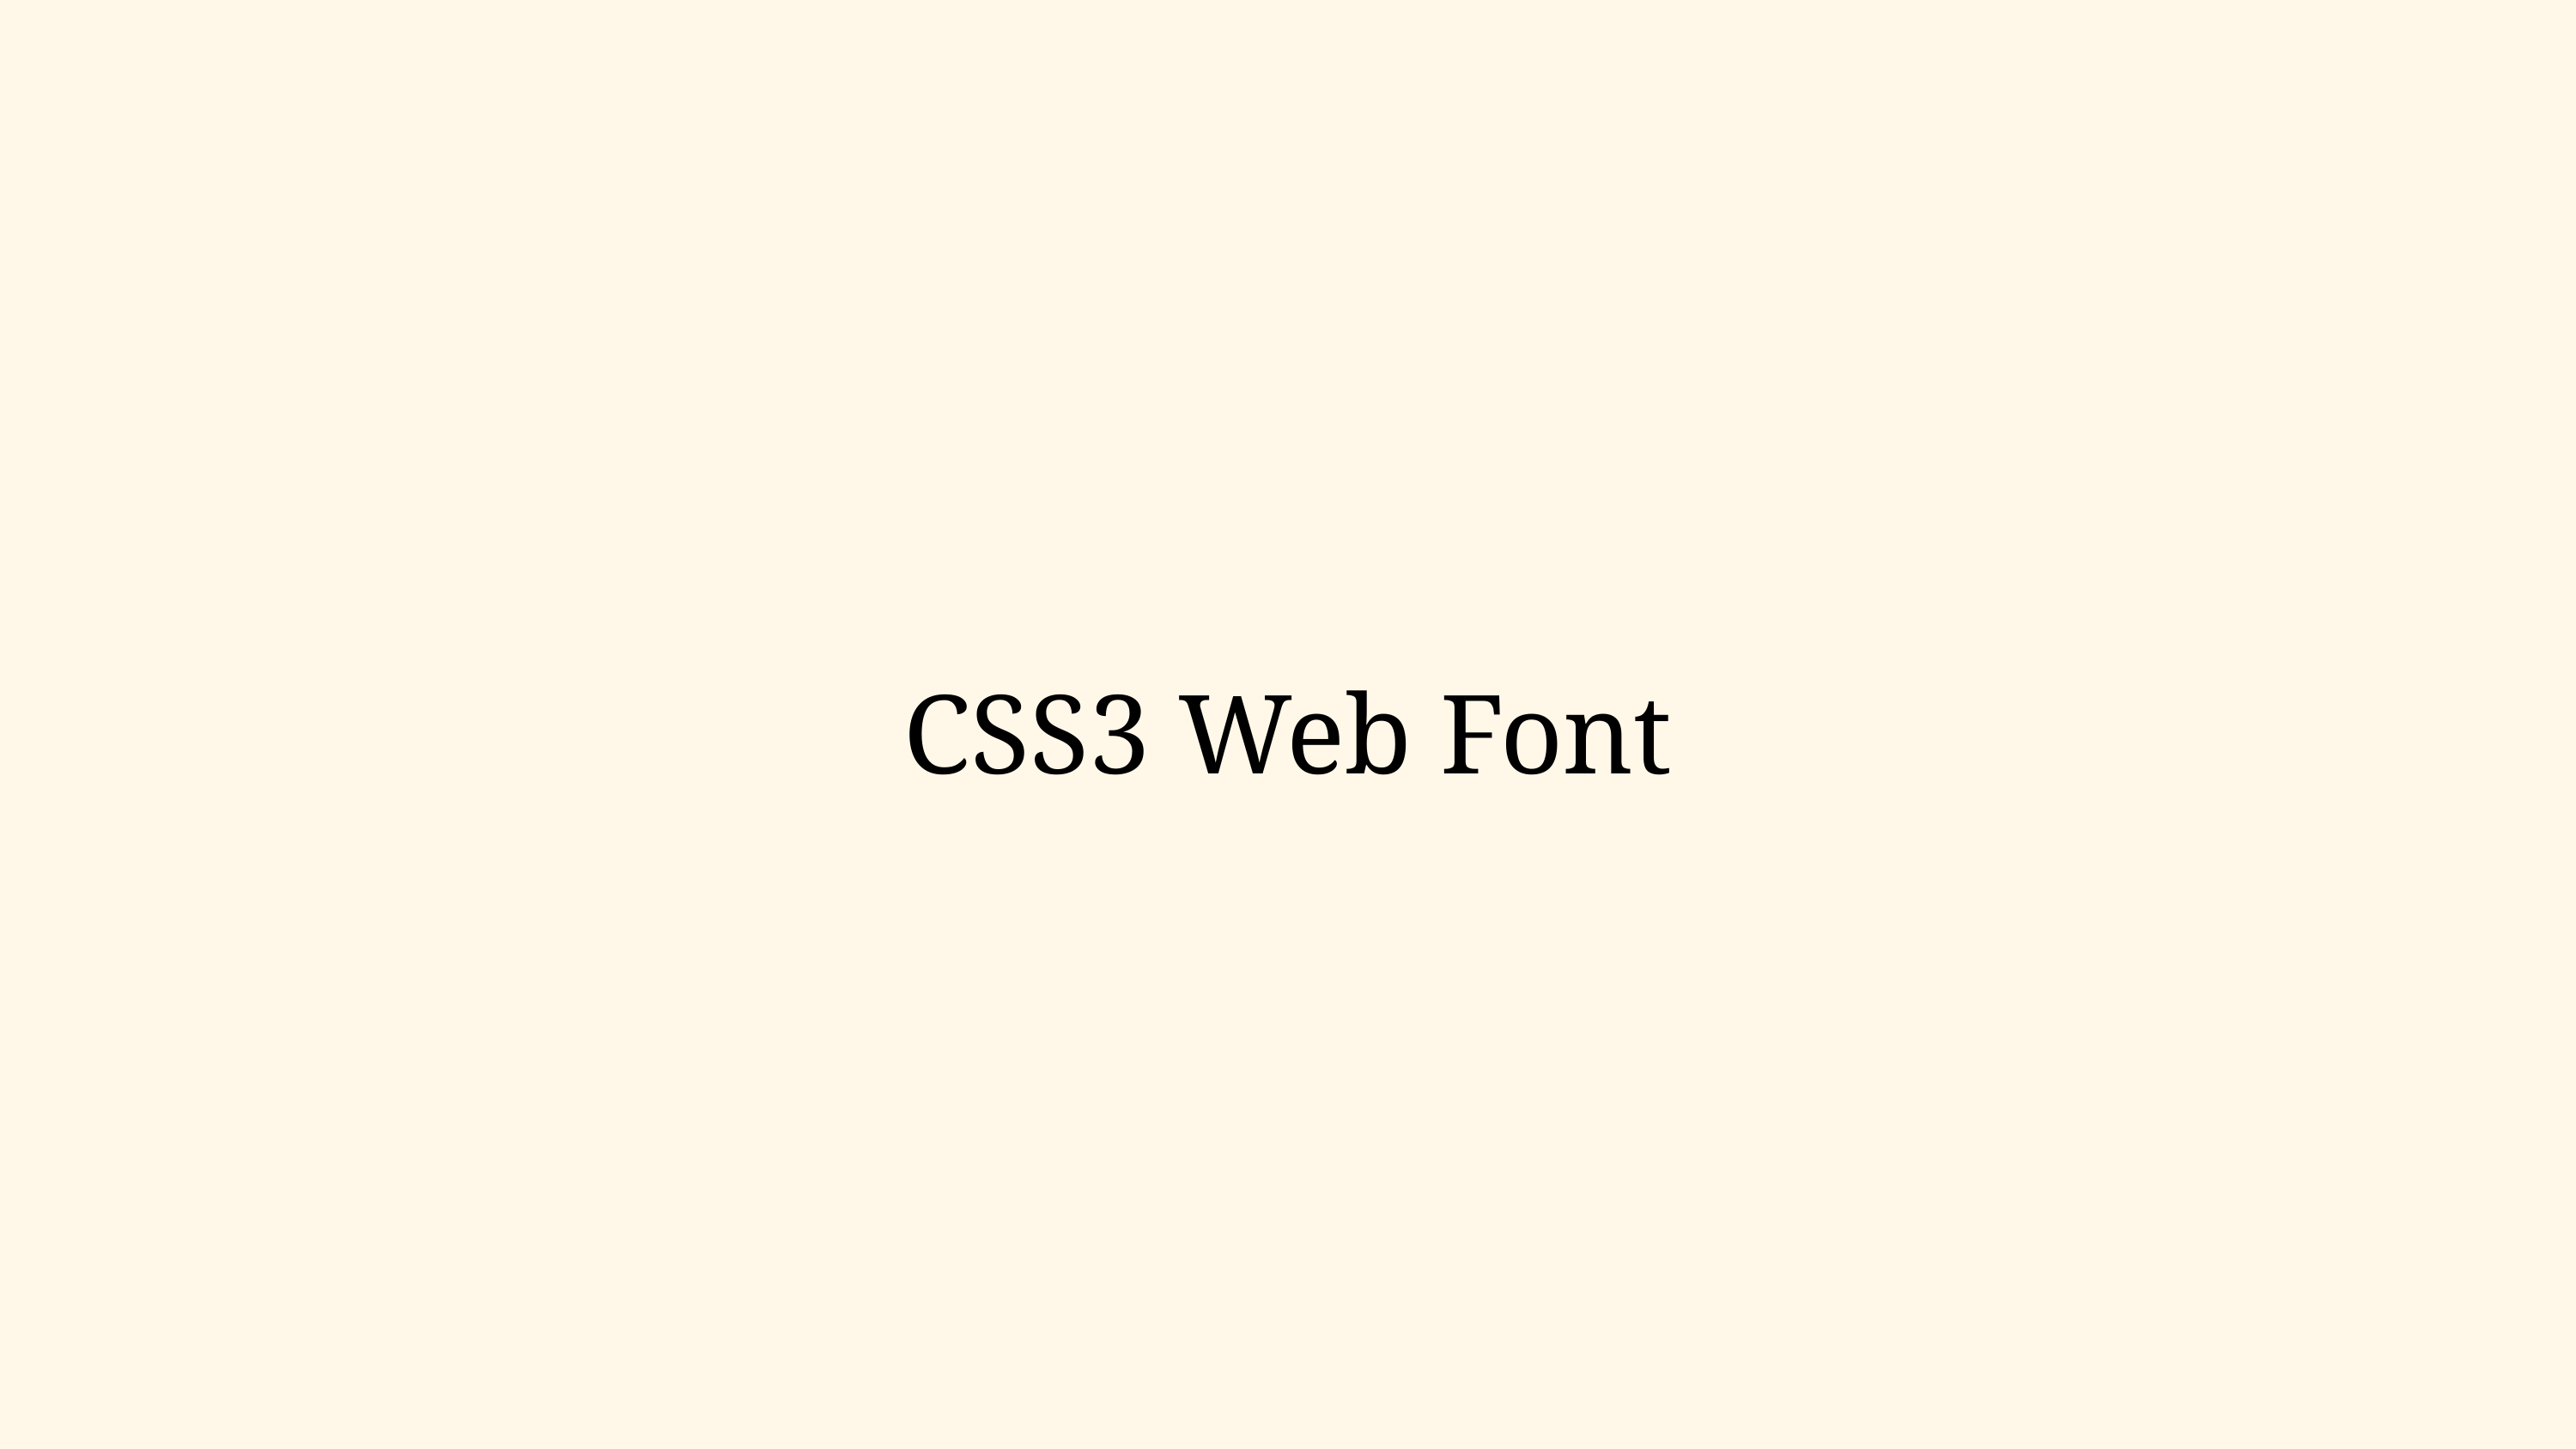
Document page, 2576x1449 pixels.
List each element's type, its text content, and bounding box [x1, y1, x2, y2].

text_box CSS3 Web Font [446, 642, 2130, 796]
